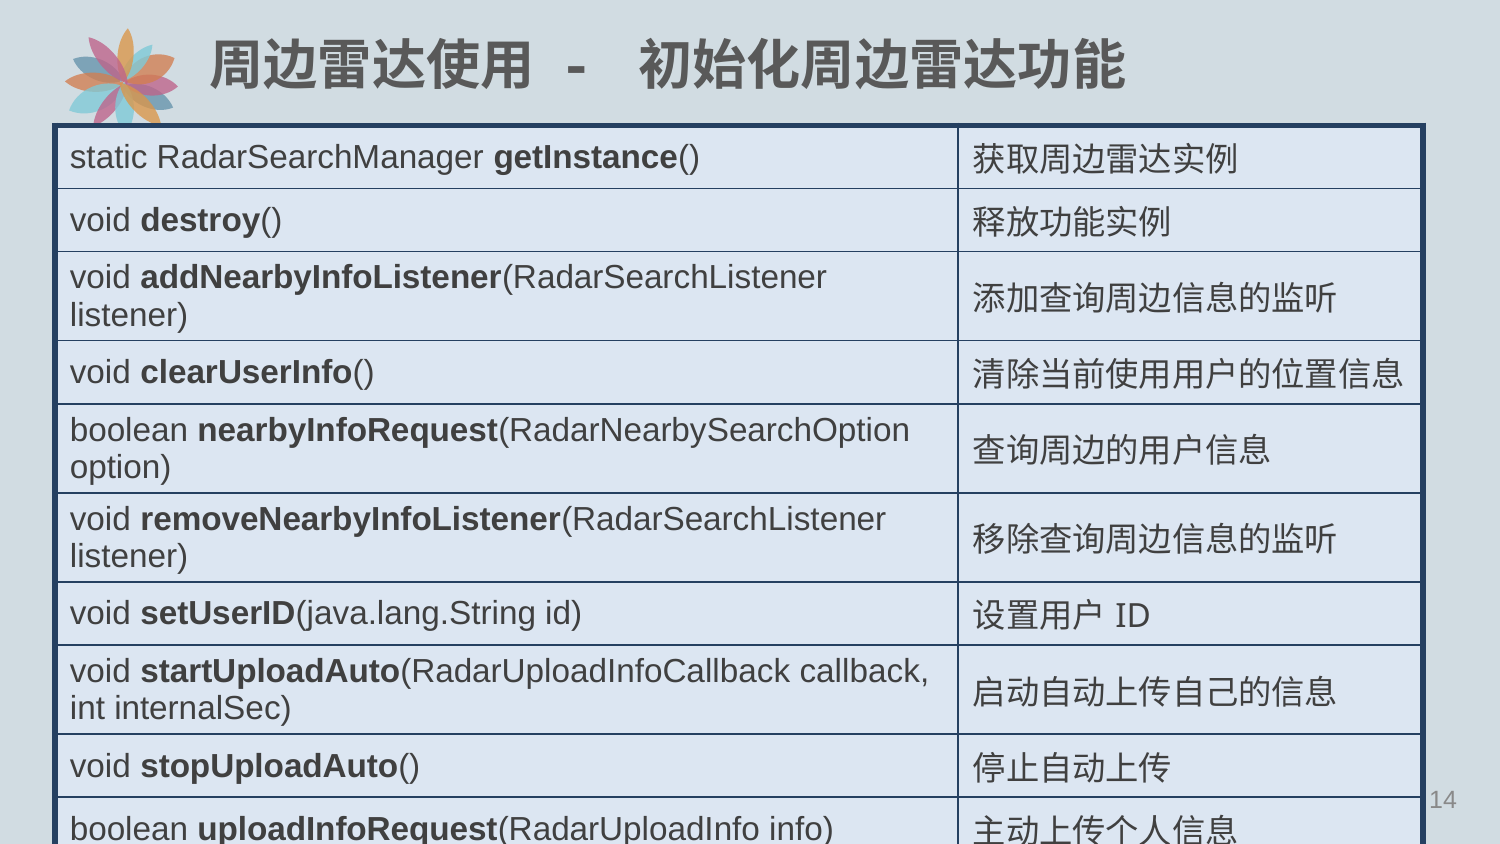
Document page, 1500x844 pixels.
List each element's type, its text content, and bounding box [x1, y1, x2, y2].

table_cell 启动自动上传自己的信息 [959, 646, 1420, 733]
table_cell 停止自动上传 [959, 735, 1420, 796]
table_cell boolean nearbyInfoRequest(RadarNearbySearchOption option) [58, 405, 957, 492]
table_cell void startUploadAuto(RadarUploadInfoCallback callback, int internalSec) [58, 646, 957, 733]
table_cell boolean uploadInfoRequest(RadarUploadInfo info) [58, 798, 957, 844]
table_cell void addNearbyInfoListener(RadarSearchListener listener) [58, 252, 957, 340]
table_header static RadarSearchManager getInstance() [58, 128, 957, 188]
table_cell void clearUserInfo() [58, 341, 957, 403]
table_cell 设置用户ID [959, 583, 1420, 644]
table_cell 释放功能实例 [959, 189, 1420, 251]
table_cell void destroy() [58, 189, 957, 251]
title 周边雷达使用 - 初始化周边雷达功能 [194, 23, 1400, 123]
table_cell 添加查询周边信息的监听 [959, 252, 1420, 340]
table_cell void setUserID(java.lang.String id) [58, 583, 957, 644]
table_cell 移除查询周边信息的监听 [959, 494, 1420, 581]
table_cell void stopUploadAuto() [58, 735, 957, 796]
table_cell 清除当前使用用户的位置信息 [959, 341, 1420, 403]
table_cell 主动上传个人信息 [959, 798, 1420, 844]
table_header 获取周边雷达实例 [959, 128, 1420, 188]
table_cell 查询周边的用户信息 [959, 405, 1420, 492]
slide_number 13 [1426, 776, 1473, 822]
table_cell void removeNearbyInfoListener(RadarSearchListener listener) [58, 494, 957, 581]
